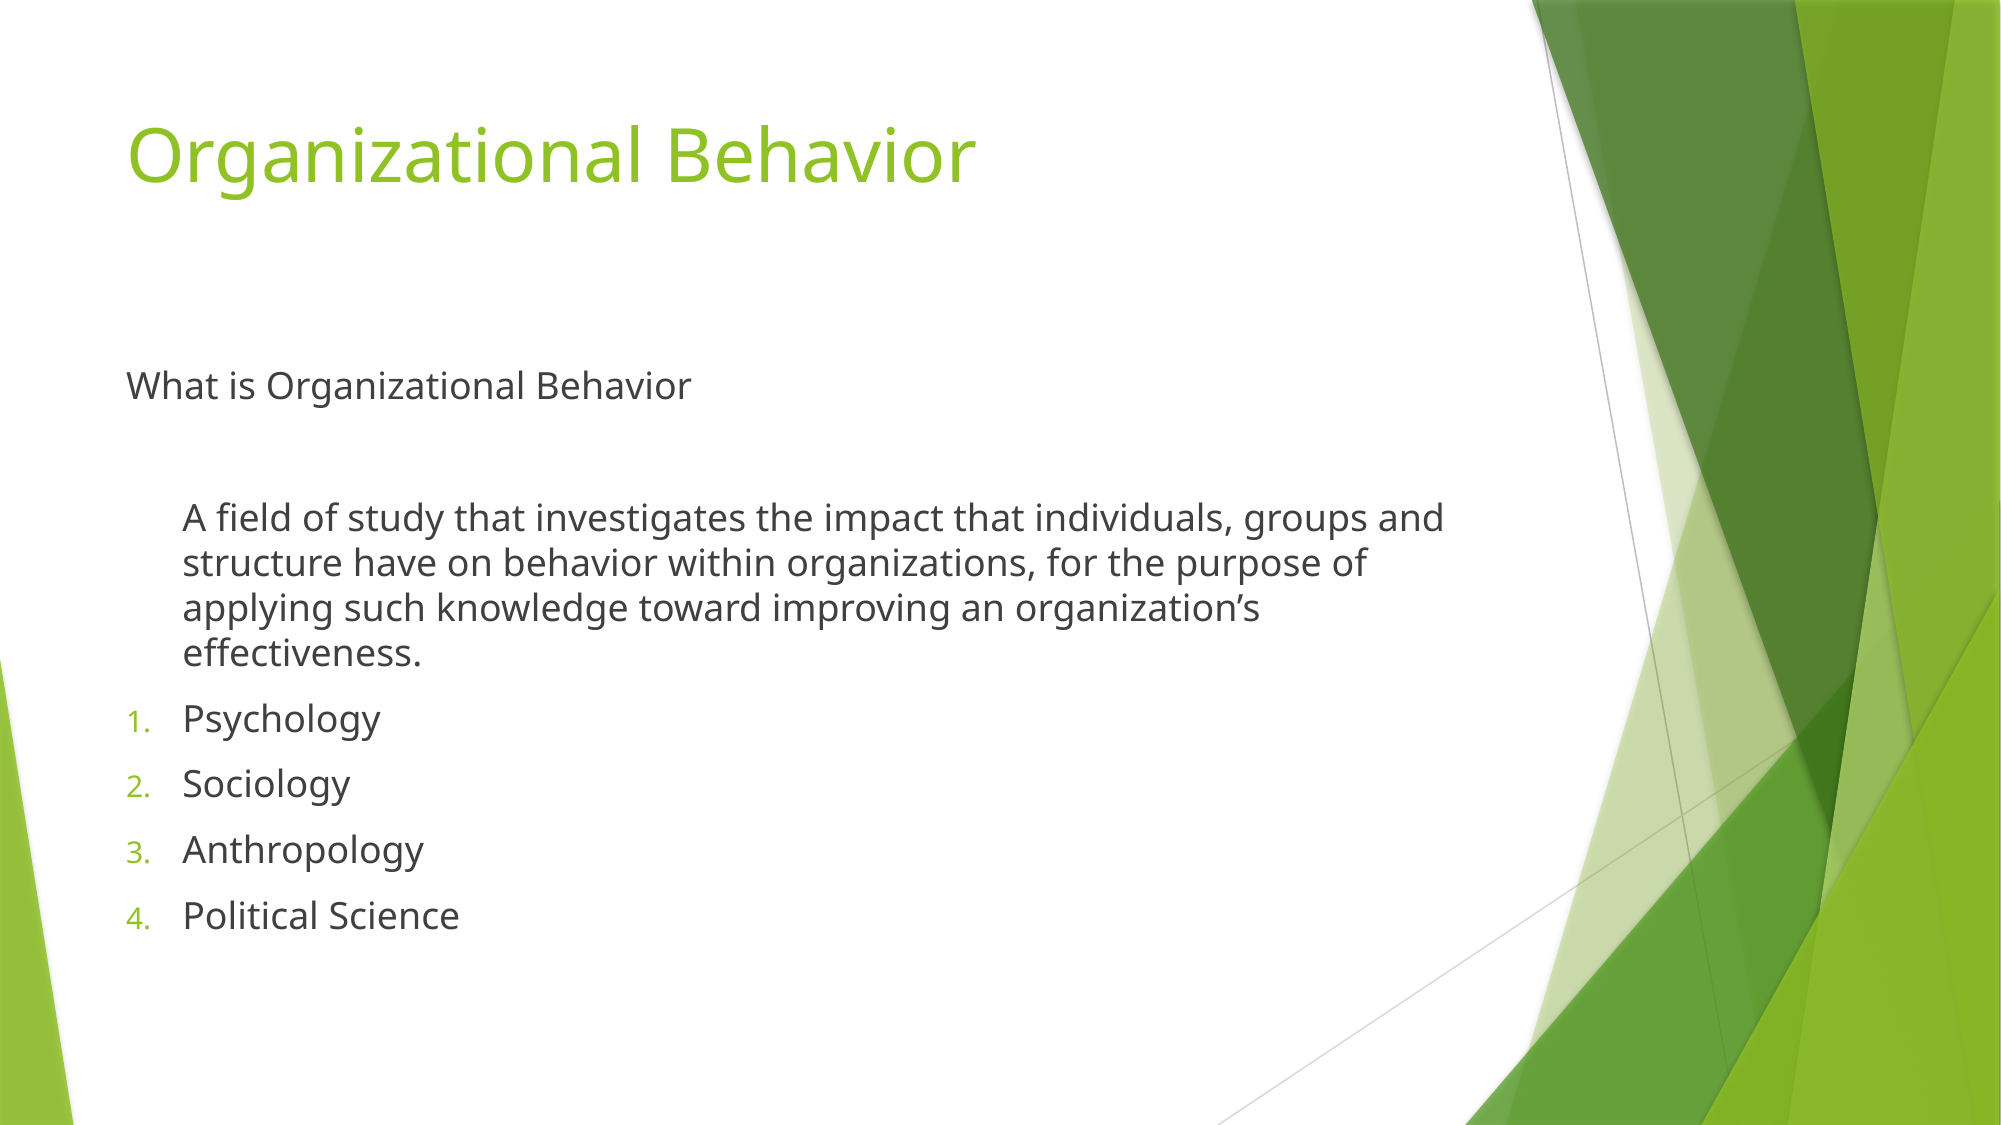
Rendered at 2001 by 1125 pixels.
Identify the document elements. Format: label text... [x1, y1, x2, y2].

list What is Organizational Behavior A field of study that investigates the impact that individuals, groups and structure have on behavior within organizations, for the purpose of applying such knowledge toward improving an organization’s effectiveness. Psychology Sociology Anthropology Political Science [111, 354, 1522, 992]
title Organizational Behavior [111, 99, 1522, 317]
